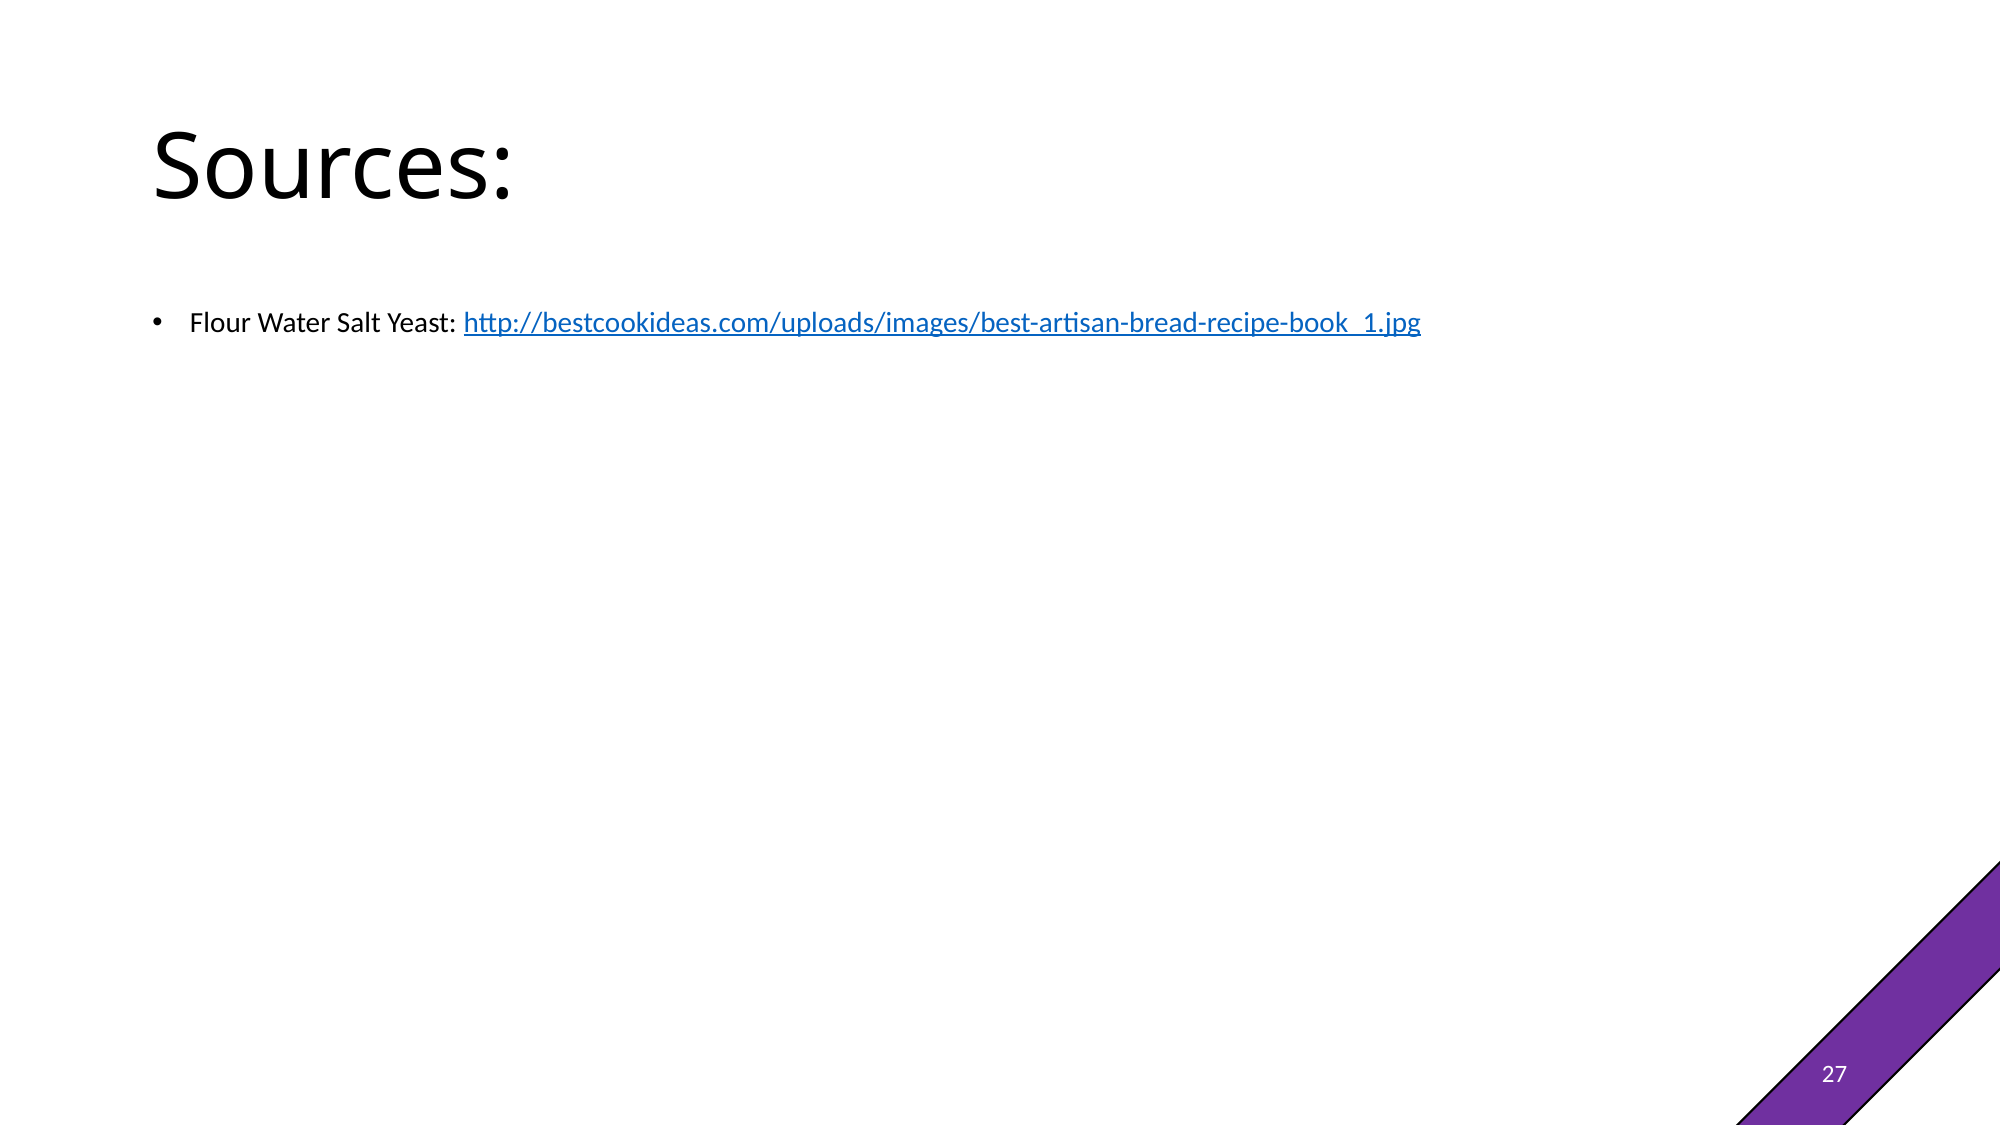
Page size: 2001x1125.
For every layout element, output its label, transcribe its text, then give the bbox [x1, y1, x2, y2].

slide_number 27 [1412, 1042, 1863, 1103]
list Flour Water Salt Yeast: http://bestcookideas.com/uploads/images/best-artisan-bread-recipe-book_1.jpg [137, 299, 1863, 1014]
title Sources: [137, 59, 1863, 278]
text_box [1735, 860, 2000, 1125]
